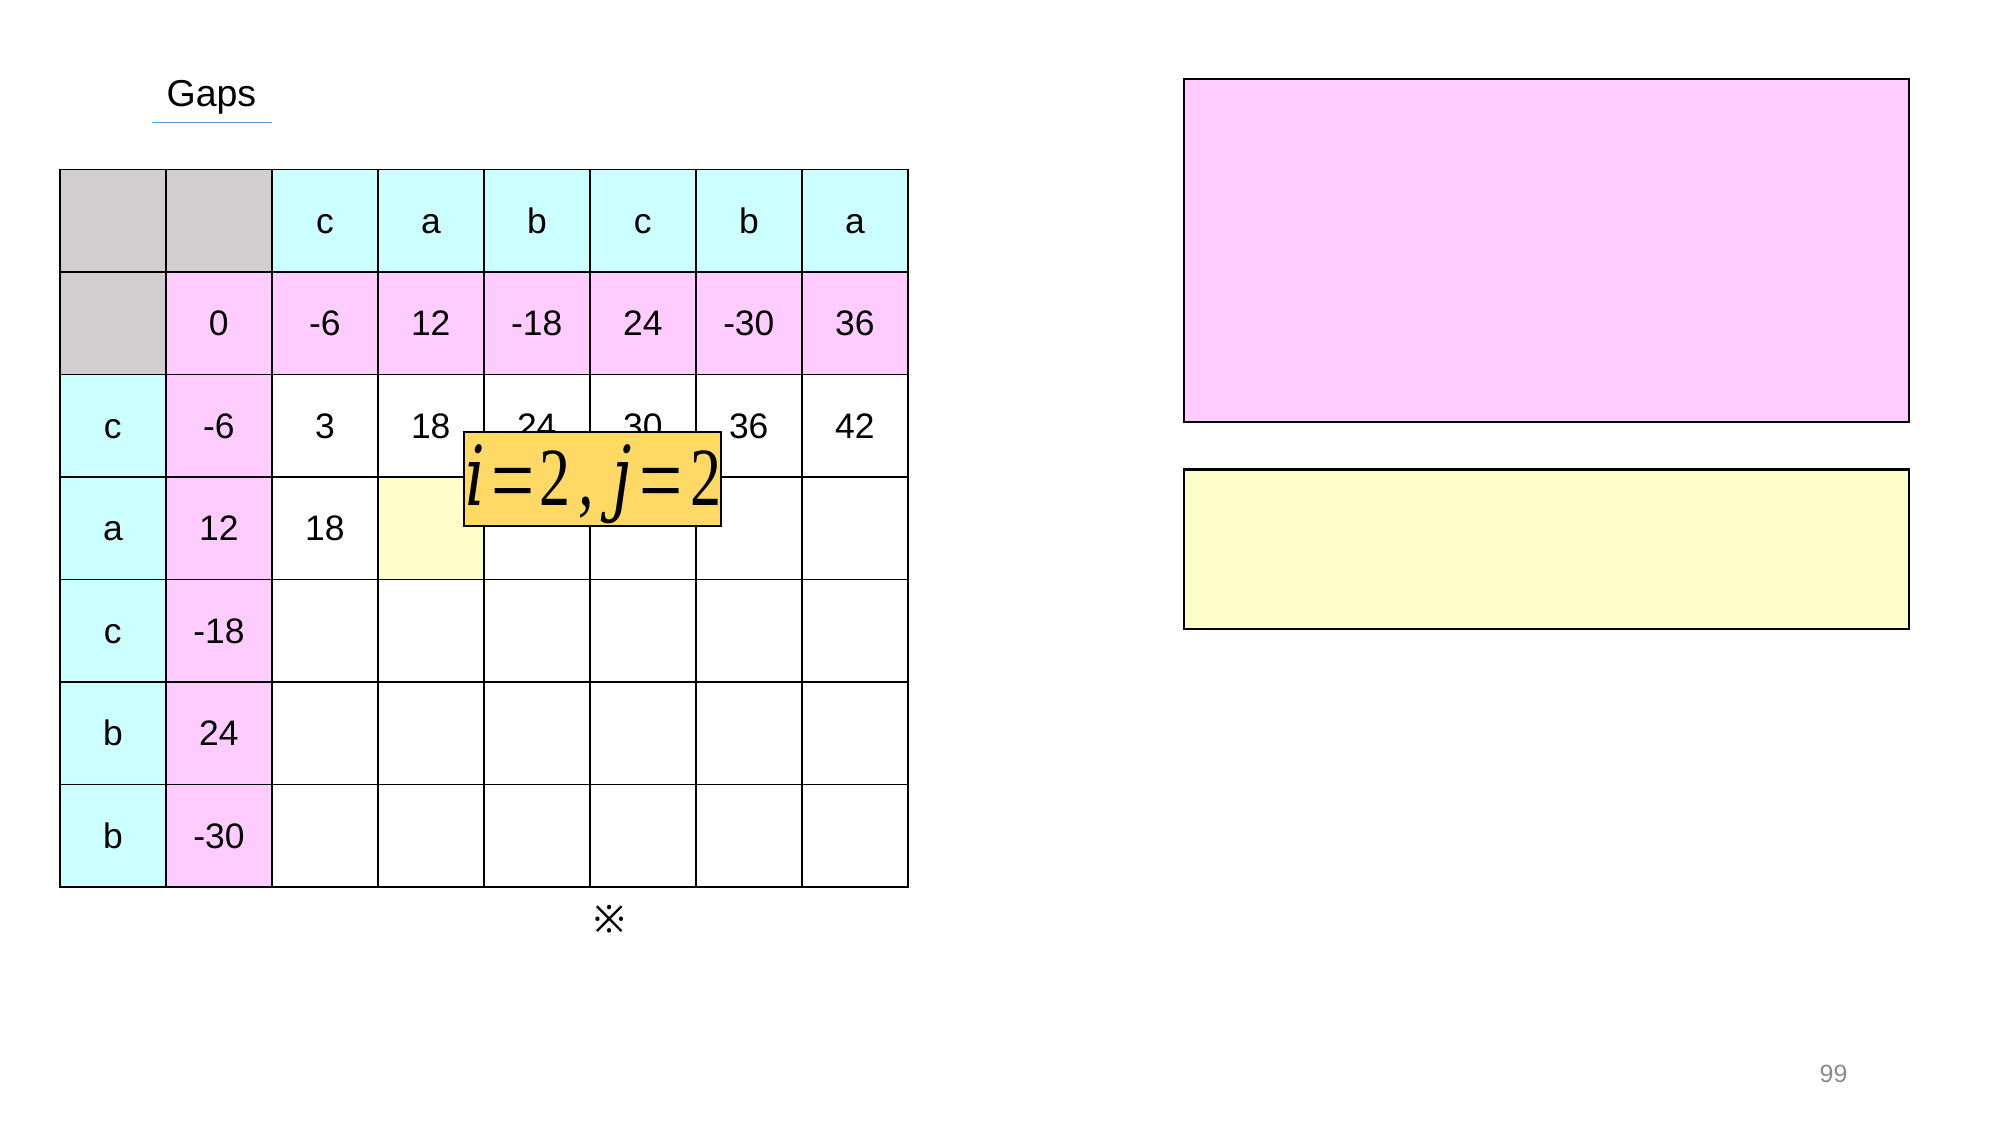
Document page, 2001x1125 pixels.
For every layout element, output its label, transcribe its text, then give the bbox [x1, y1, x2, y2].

table_cell [591, 785, 695, 886]
table_cell [273, 683, 377, 784]
table_header a [803, 170, 907, 271]
table_cell 24 [485, 375, 589, 431]
table_cell 24 [591, 273, 695, 374]
table_cell 18 [273, 478, 377, 579]
table_header c [591, 170, 695, 271]
table_cell c [61, 580, 165, 681]
table_cell [697, 785, 801, 886]
table_cell [485, 683, 589, 784]
table_cell -6 [273, 273, 377, 374]
table_header b [697, 170, 801, 271]
table_cell 12 [167, 478, 271, 579]
table_header b [485, 170, 589, 271]
table_cell -18 [485, 273, 589, 374]
table_cell [803, 683, 907, 784]
table_cell 36 [697, 375, 801, 476]
table_cell [591, 580, 695, 681]
table_cell -30 [167, 785, 271, 886]
table_cell [803, 580, 907, 681]
table_cell 30 [591, 375, 695, 431]
table_cell [591, 527, 695, 579]
table_cell [61, 273, 165, 374]
table_cell b [61, 785, 165, 886]
table_cell -18 [167, 580, 271, 681]
slide_number 99 [1412, 1042, 1863, 1103]
table_cell [697, 683, 801, 784]
table_cell 12 [379, 273, 483, 374]
table_header a [379, 170, 483, 271]
table_cell -6 [167, 375, 271, 476]
table_cell 3 [273, 375, 377, 476]
table_cell [591, 683, 695, 784]
table_cell [485, 527, 589, 579]
table_cell [273, 580, 377, 681]
table_cell -30 [697, 273, 801, 374]
table_header [167, 170, 271, 271]
table_cell [803, 785, 907, 886]
table_cell [803, 478, 907, 579]
table_cell 36 [803, 273, 907, 374]
table_cell 42 [803, 375, 907, 476]
table_cell [485, 785, 589, 886]
table_cell [485, 580, 589, 681]
table_cell [379, 478, 483, 579]
text_box Gaps [151, 61, 1253, 122]
table_cell [273, 785, 377, 886]
table_header c [273, 170, 377, 271]
table_cell [379, 785, 483, 886]
table_cell [697, 580, 801, 681]
table_cell 0 [167, 273, 271, 374]
table_cell 18 [379, 375, 483, 476]
table_cell c [61, 375, 165, 476]
table_cell [379, 580, 483, 681]
table_header [61, 170, 165, 271]
table_cell 24 [167, 683, 271, 784]
table_cell a [61, 478, 165, 579]
table_cell [697, 478, 801, 579]
table_cell [379, 683, 483, 784]
table_cell b [61, 683, 165, 784]
